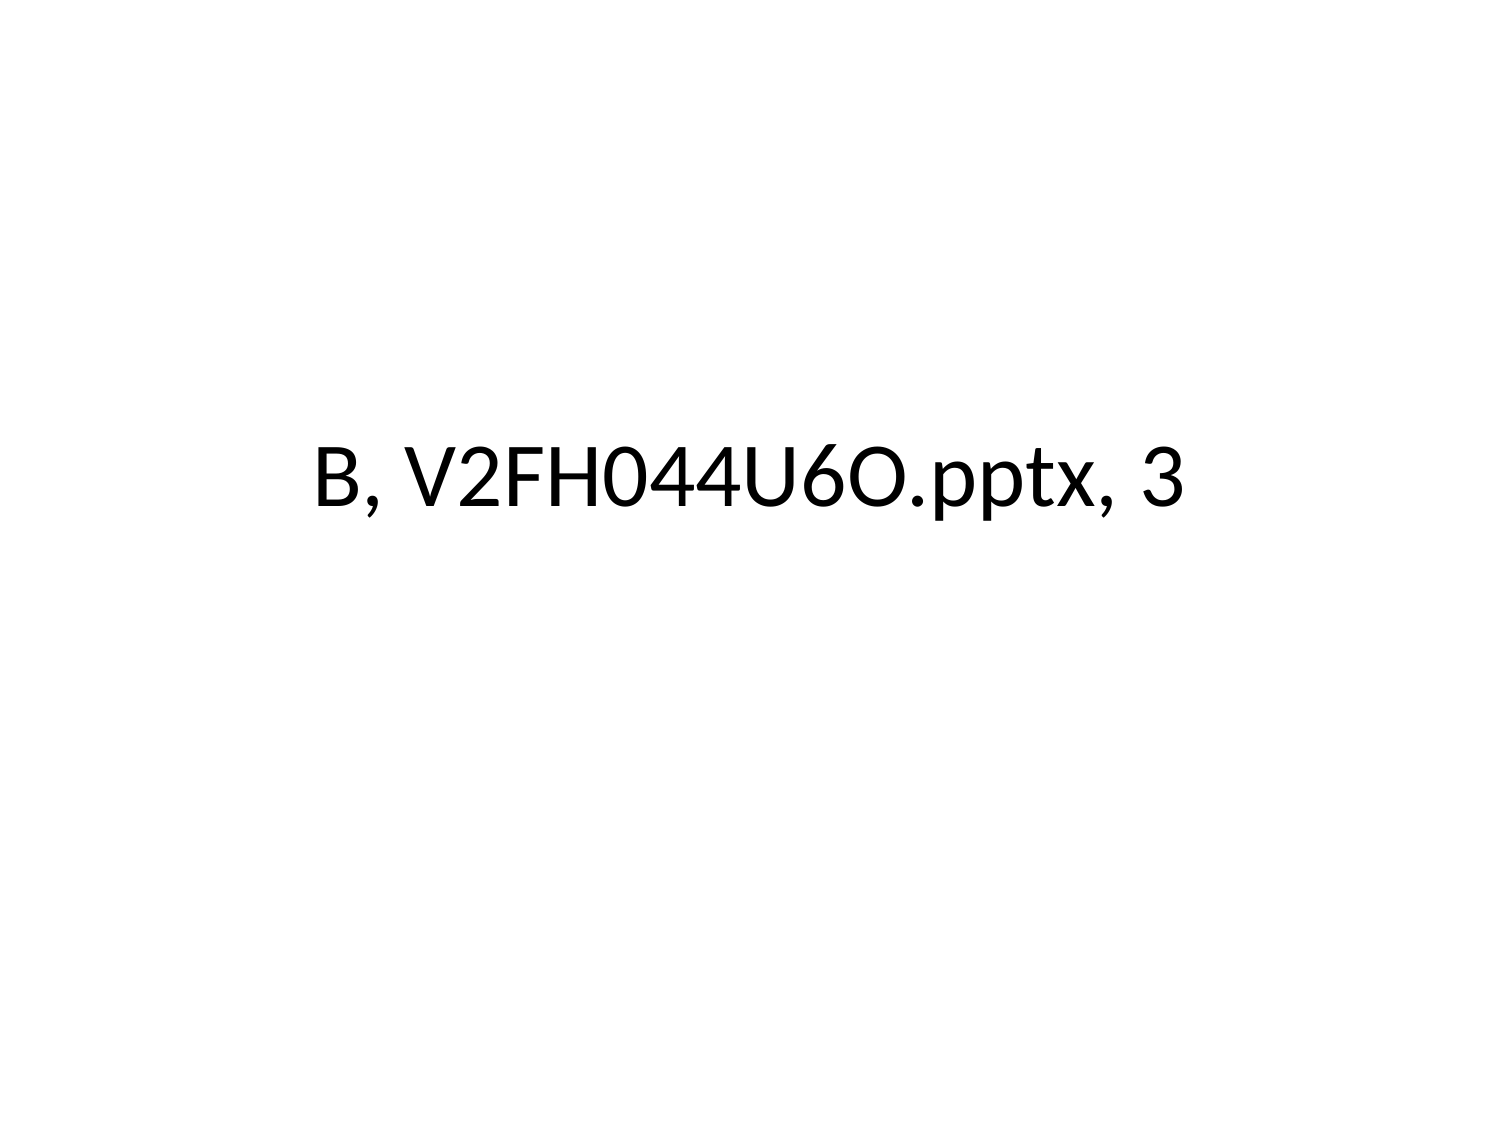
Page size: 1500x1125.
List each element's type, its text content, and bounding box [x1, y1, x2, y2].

title B, V2FH044U6O.pptx, 3 [112, 349, 1388, 591]
